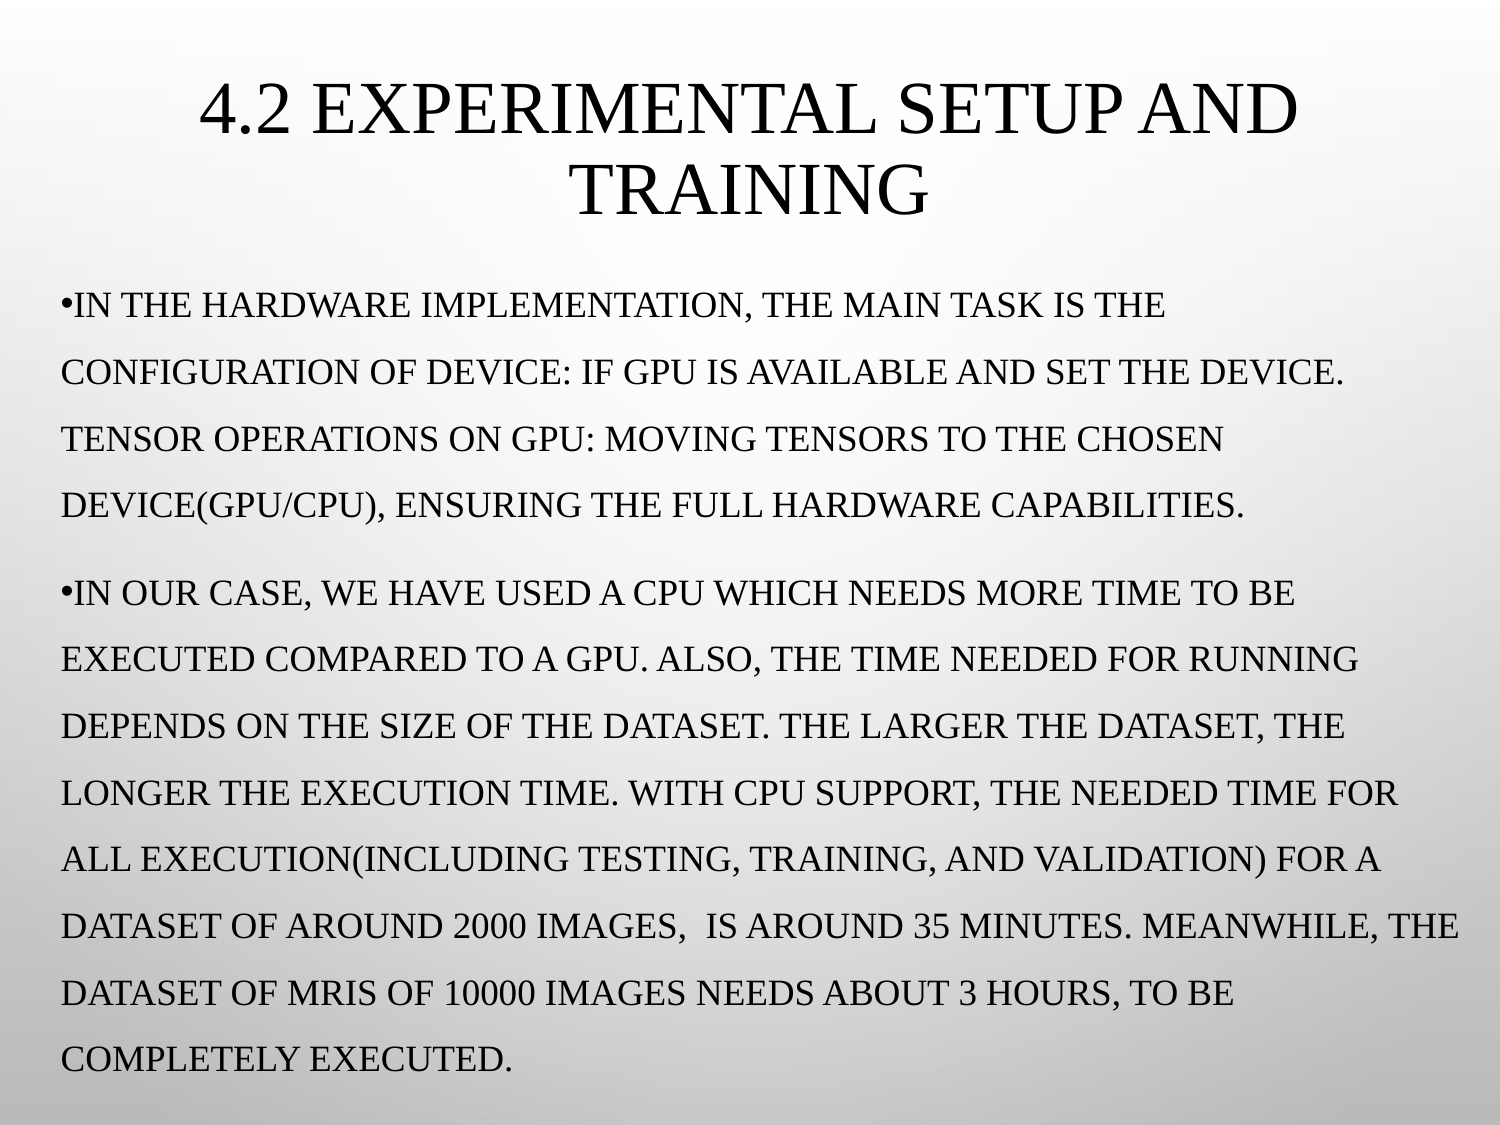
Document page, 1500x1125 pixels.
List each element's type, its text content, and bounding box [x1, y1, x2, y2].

title 4.2 Experimental Setup and Training [11, 18, 1489, 281]
picture [0, 0, 1500, 1125]
list In the hardware implementation, the main task is the Configuration of Device: if GPU is available and set the device. Tensor Operations on GPU: moving tensors to the chosen device(GPU/CPU), ensuring the full hardware capabilities. In our case, we have used a CPU which needs more time to be executed compared to a GPU. Also, the time needed for running depends on the size of the dataset. The larger the dataset, the longer the execution time. With CPU support, the needed time for all execution(including testing, training, and validation) for a dataset of around 2000 images, is around 35 minutes. Meanwhile, the dataset of MRIs of 10000 images needs about 3 hours, to be completely executed. [45, 251, 1489, 1091]
